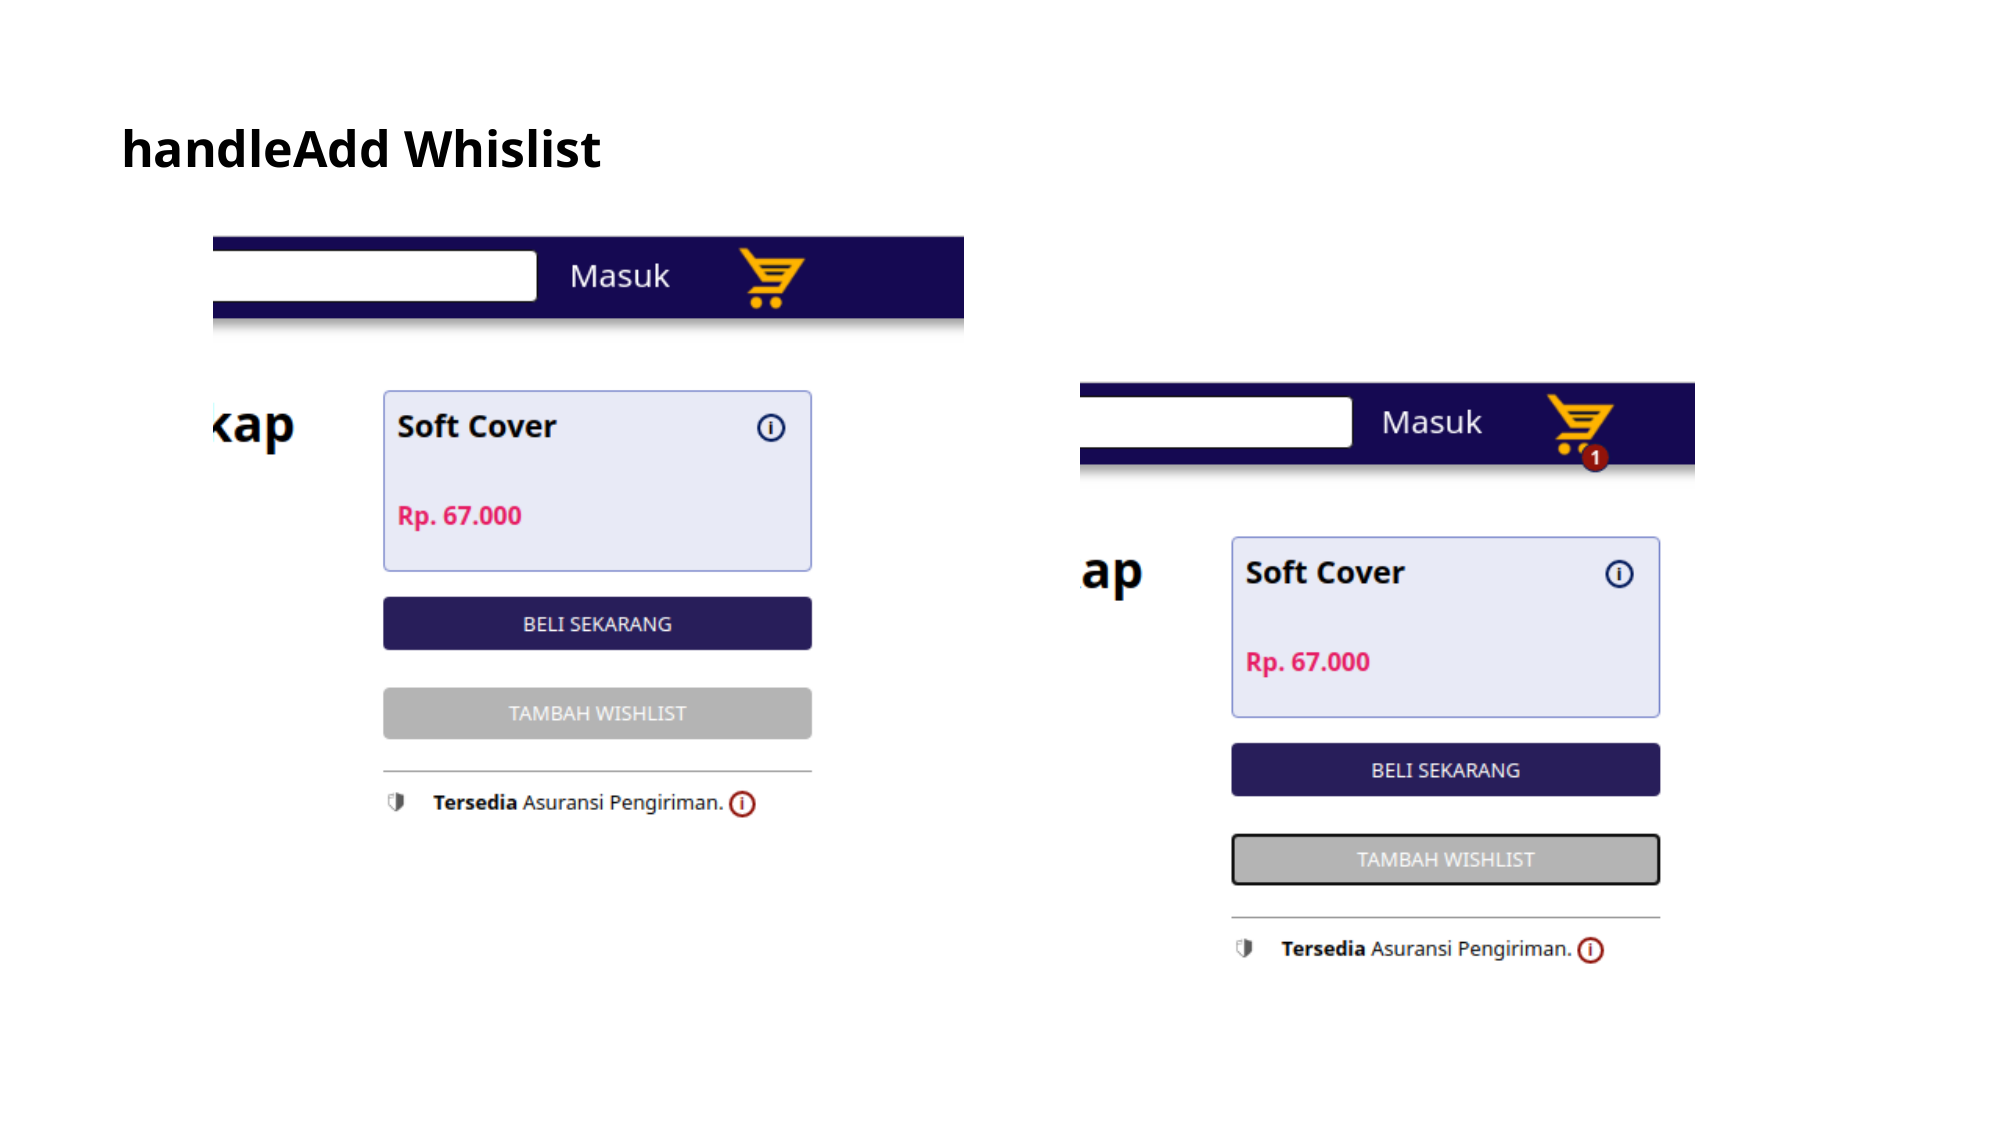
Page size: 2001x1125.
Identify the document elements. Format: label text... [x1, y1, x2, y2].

picture [213, 184, 964, 885]
picture [1080, 374, 1695, 1014]
title handleAdd Whislist [106, 42, 1832, 260]
